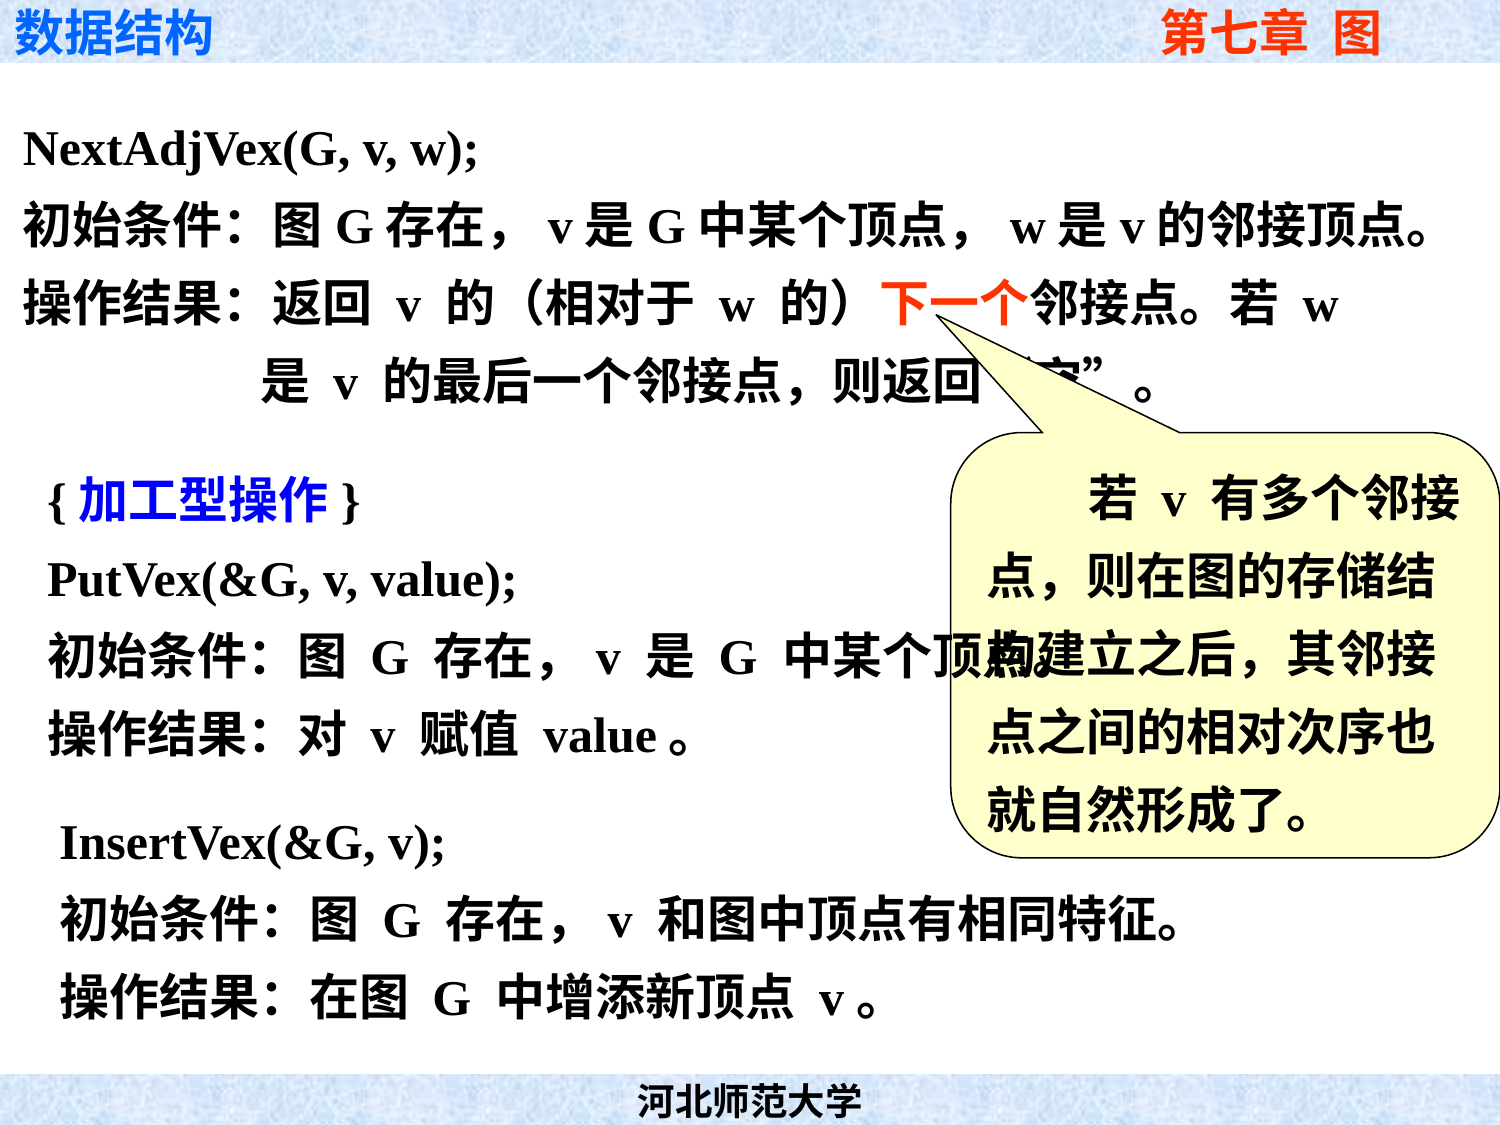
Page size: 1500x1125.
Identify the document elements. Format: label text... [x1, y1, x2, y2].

picture [0, 0, 1500, 63]
picture [0, 1074, 1500, 1125]
text_box InsertVex(&G, v); 初始条件：图 G 存在，v 和图中顶点有相同特征。 操作结果：在图 G 中增添新顶点 v。 [44, 784, 1234, 1033]
text_box {加工型操作} PutVex(&G, v, value); 初始条件：图 G 存在，v 是 G 中某个顶点。 操作结果：对 v 赋值 value。 [32, 443, 1108, 770]
text_box NextAdjVex(G, v, w); 初始条件：图G存在，v是G中某个顶点，w是v的邻接顶点。 操作结果：返回 v 的（相对于 w 的）下一个邻接点。若 w 是 v 的最后一个邻接点，则返回“空”。 [8, 90, 1483, 417]
text_box 若 v 有多个邻接 点，则在图的存储结 构建立之后，其邻接 点之间的相对次序也 就自然形成了。 [935, 314, 1500, 858]
